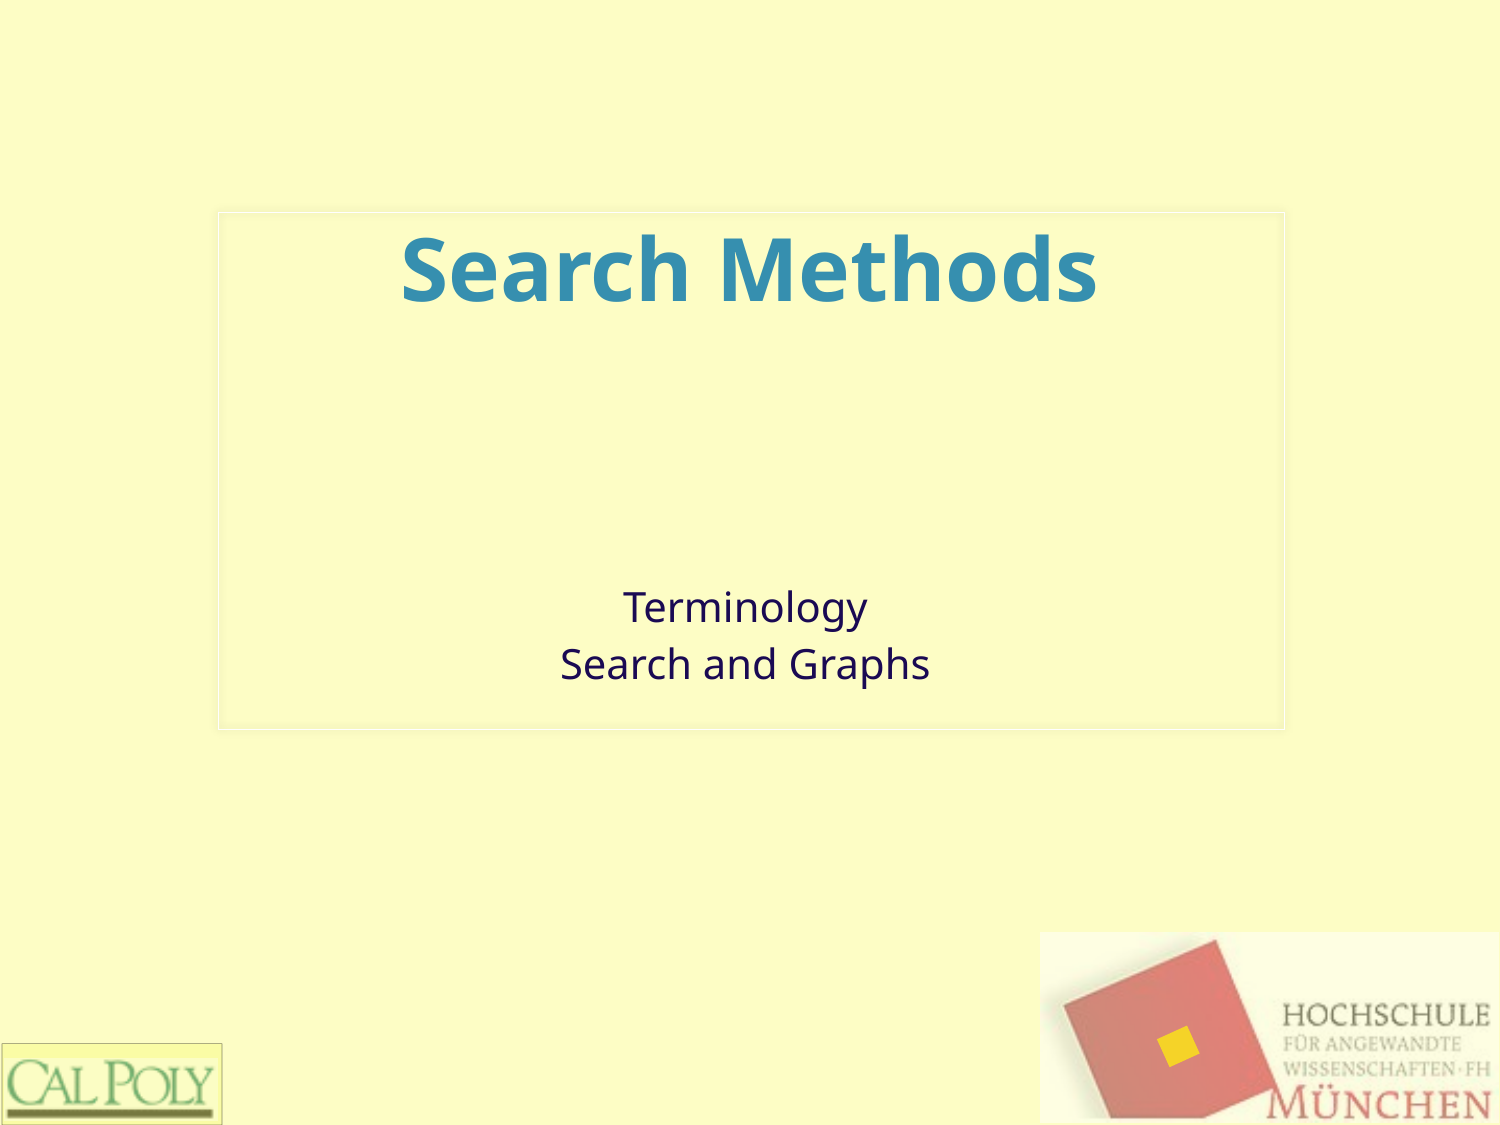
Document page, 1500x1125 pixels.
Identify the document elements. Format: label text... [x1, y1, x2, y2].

title Search Methods [217, 0, 1284, 534]
slide_number [1156, 1025, 1200, 1068]
list Terminology Search and Graphs [212, 575, 1279, 961]
